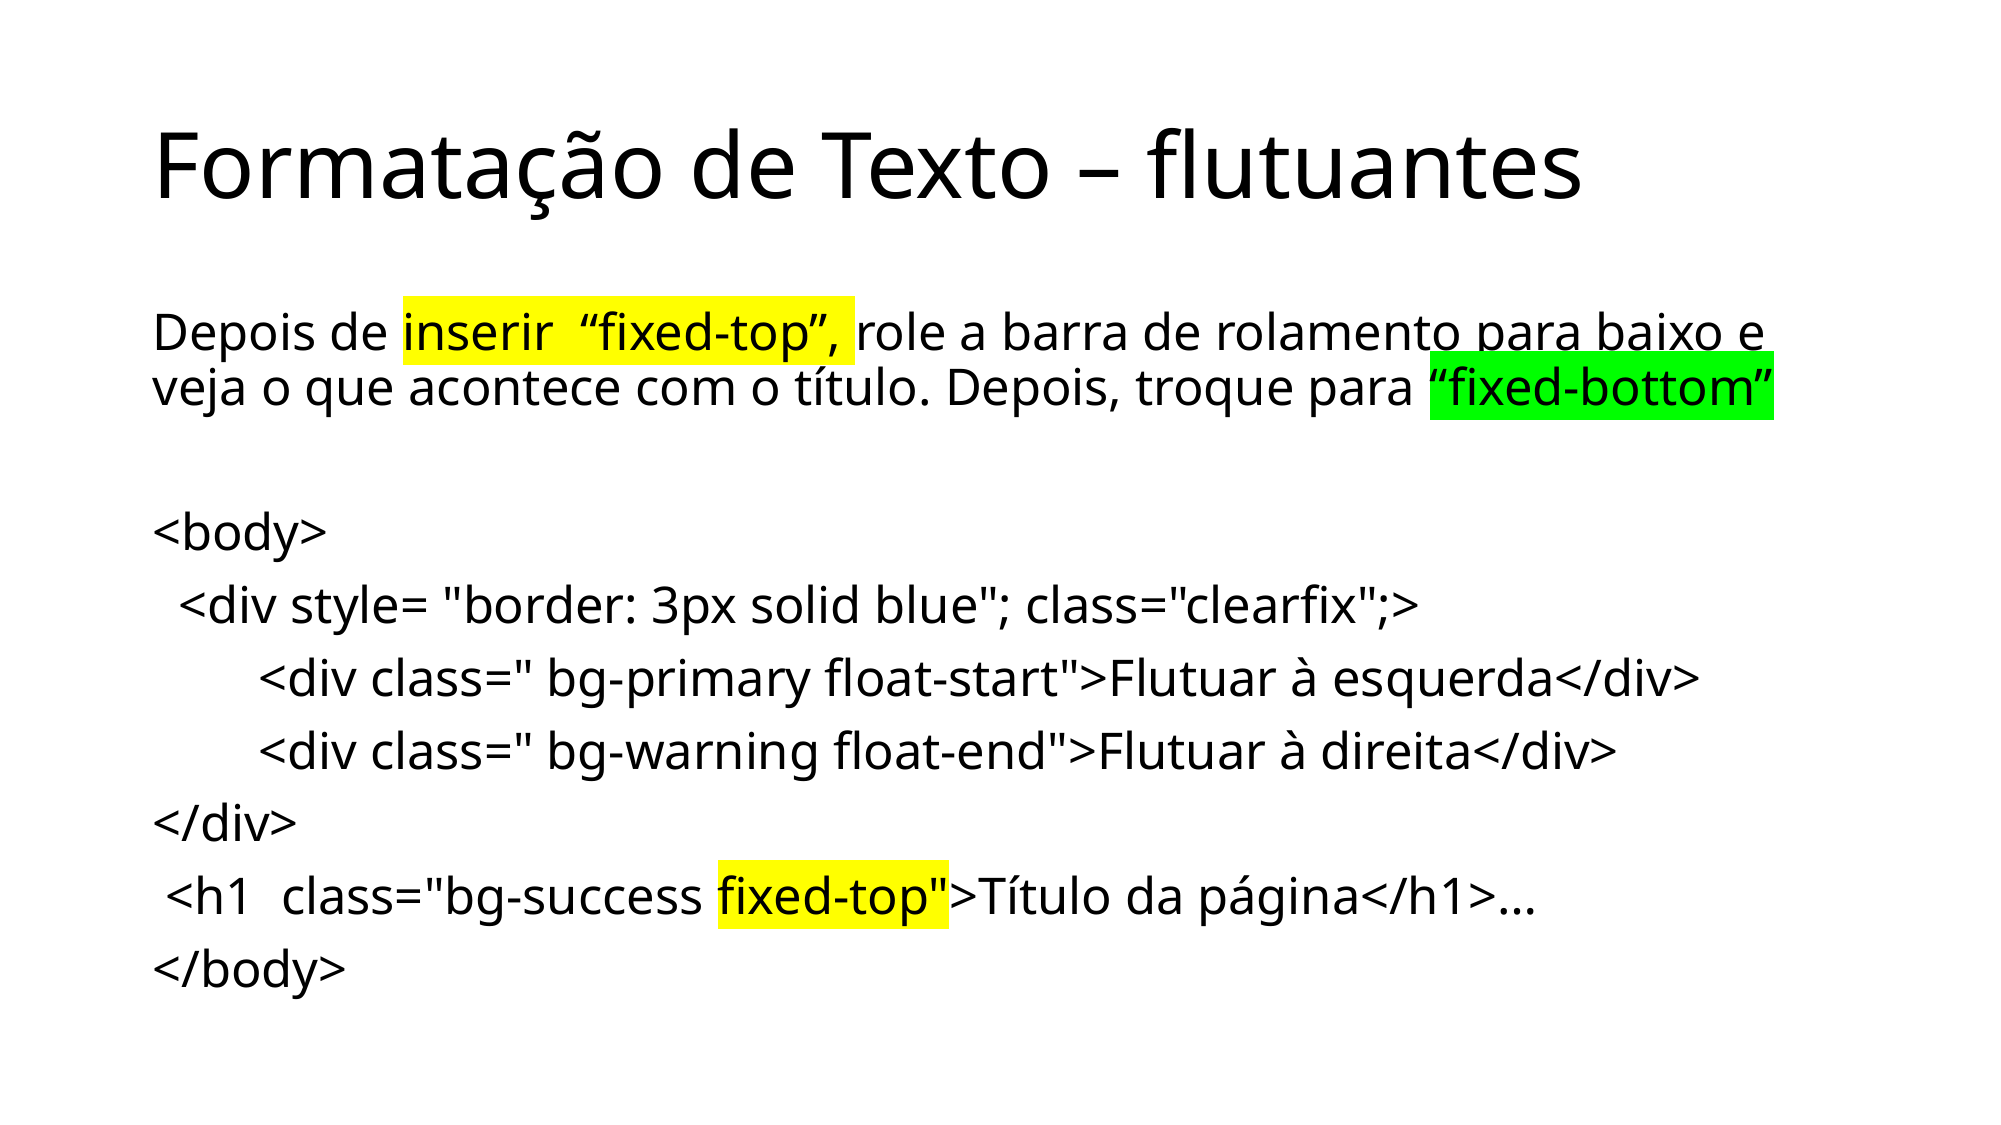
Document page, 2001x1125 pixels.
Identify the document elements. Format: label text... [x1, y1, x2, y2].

title Formatação de Texto – flutuantes [137, 59, 1863, 278]
list Depois de inserir “fixed-top”, role a barra de rolamento para baixo e veja o que acontece com o título. Depois, troque para “fixed-bottom” <body> <div style= "border: 3px solid blue"; class="clearfix";> <div class=" bg-primary float-start">Flutuar à esquerda</div> <div class=" bg-warning float-end">Flutuar à direita</div> </div> <h1 class="bg-success fixed-top">Título da página</h1>… </body> [137, 299, 1863, 1014]
